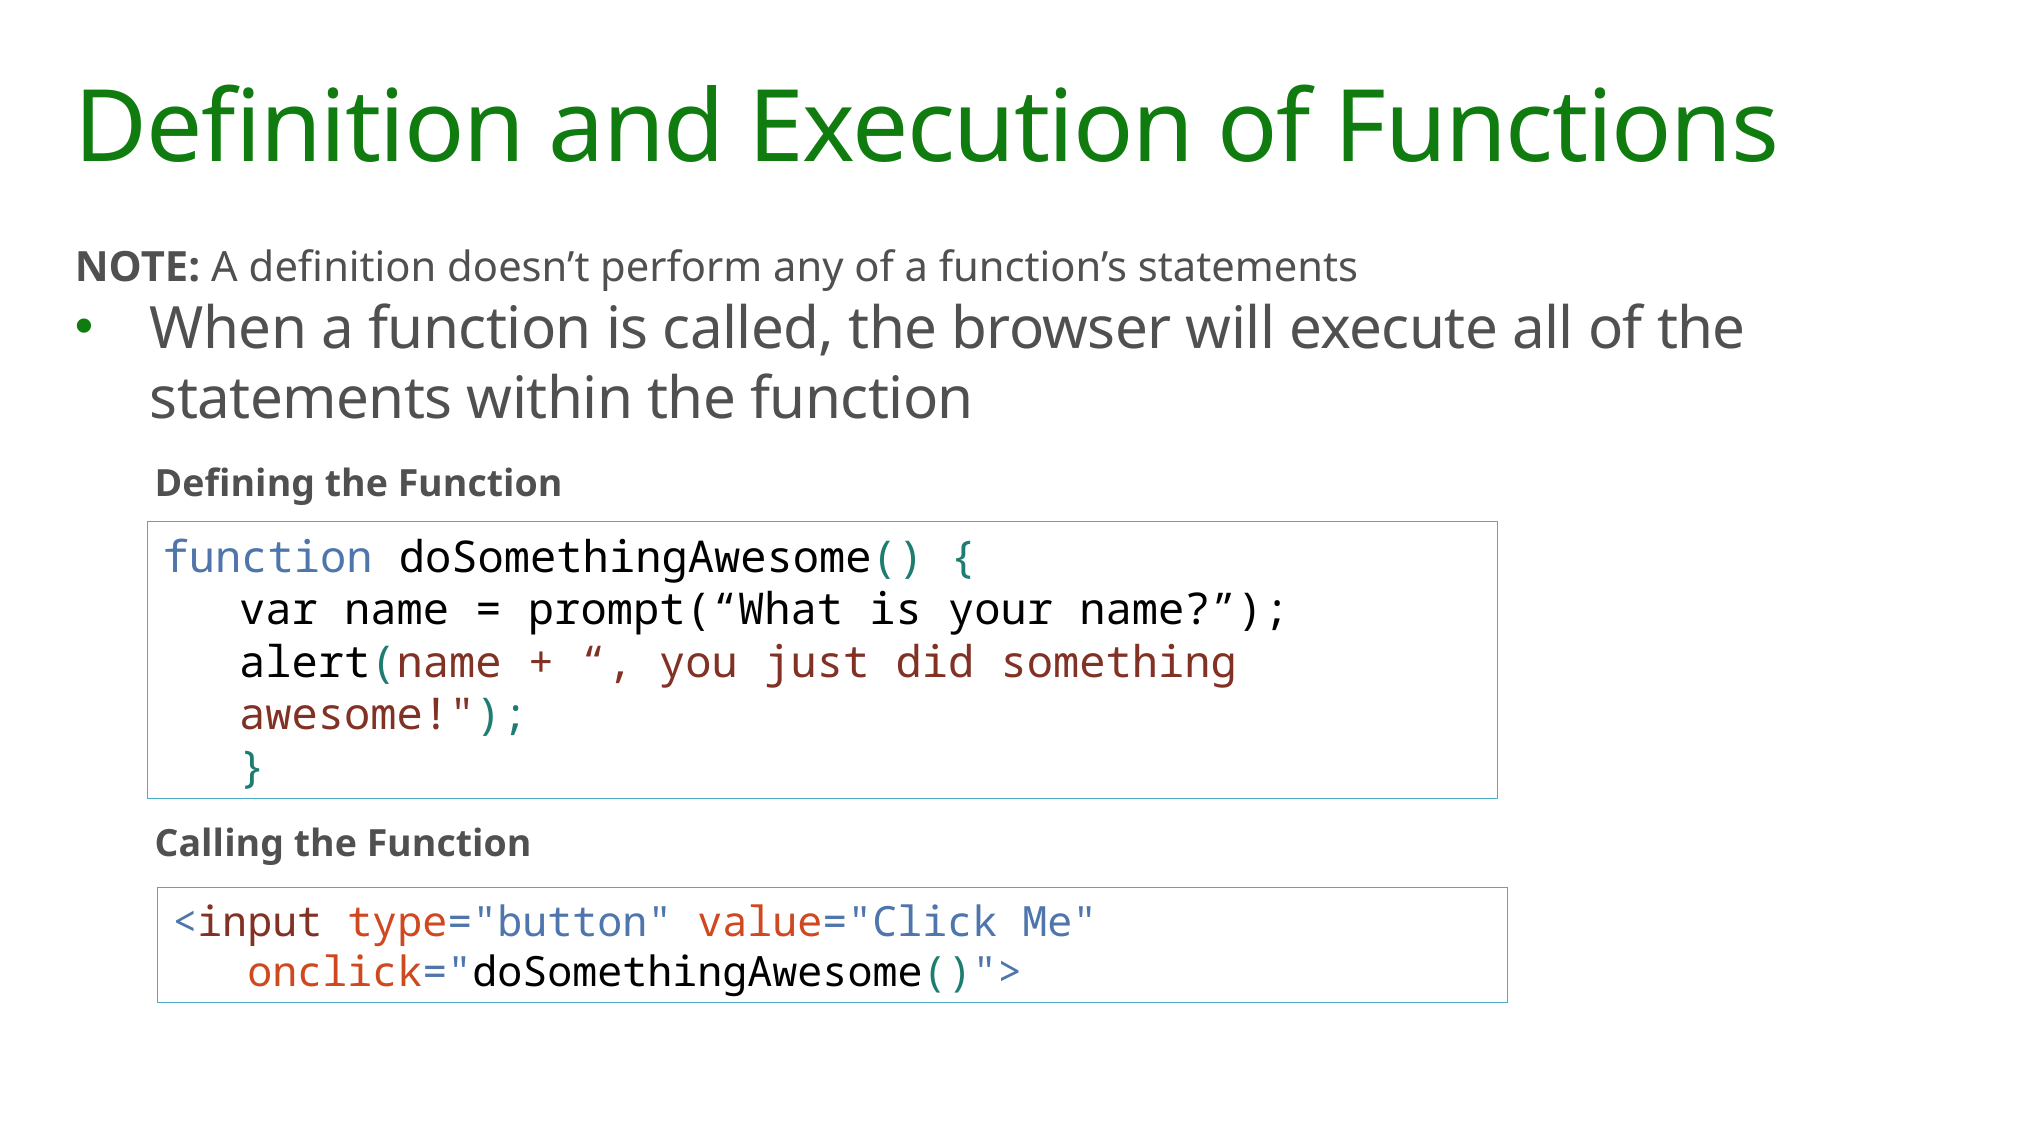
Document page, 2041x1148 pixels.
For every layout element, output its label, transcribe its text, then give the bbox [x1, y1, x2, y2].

text_box NOTE: A definition doesn’t perform any of a function’s statements When a function is called, the browser will execute all of the statements within the function [59, 225, 1980, 441]
text_box function doSomethingAwesome() { var name = prompt(“What is your name?”); alert(name + “, you just did something awesome!"); } [147, 521, 1498, 799]
text_box Defining the Function [139, 451, 746, 511]
text_box Calling the Function [139, 811, 746, 871]
text_box Definition and Execution of Functions [59, 59, 1980, 210]
text_box <input type="button" value="Click Me" onclick="doSomethingAwesome()"> [157, 887, 1508, 1003]
